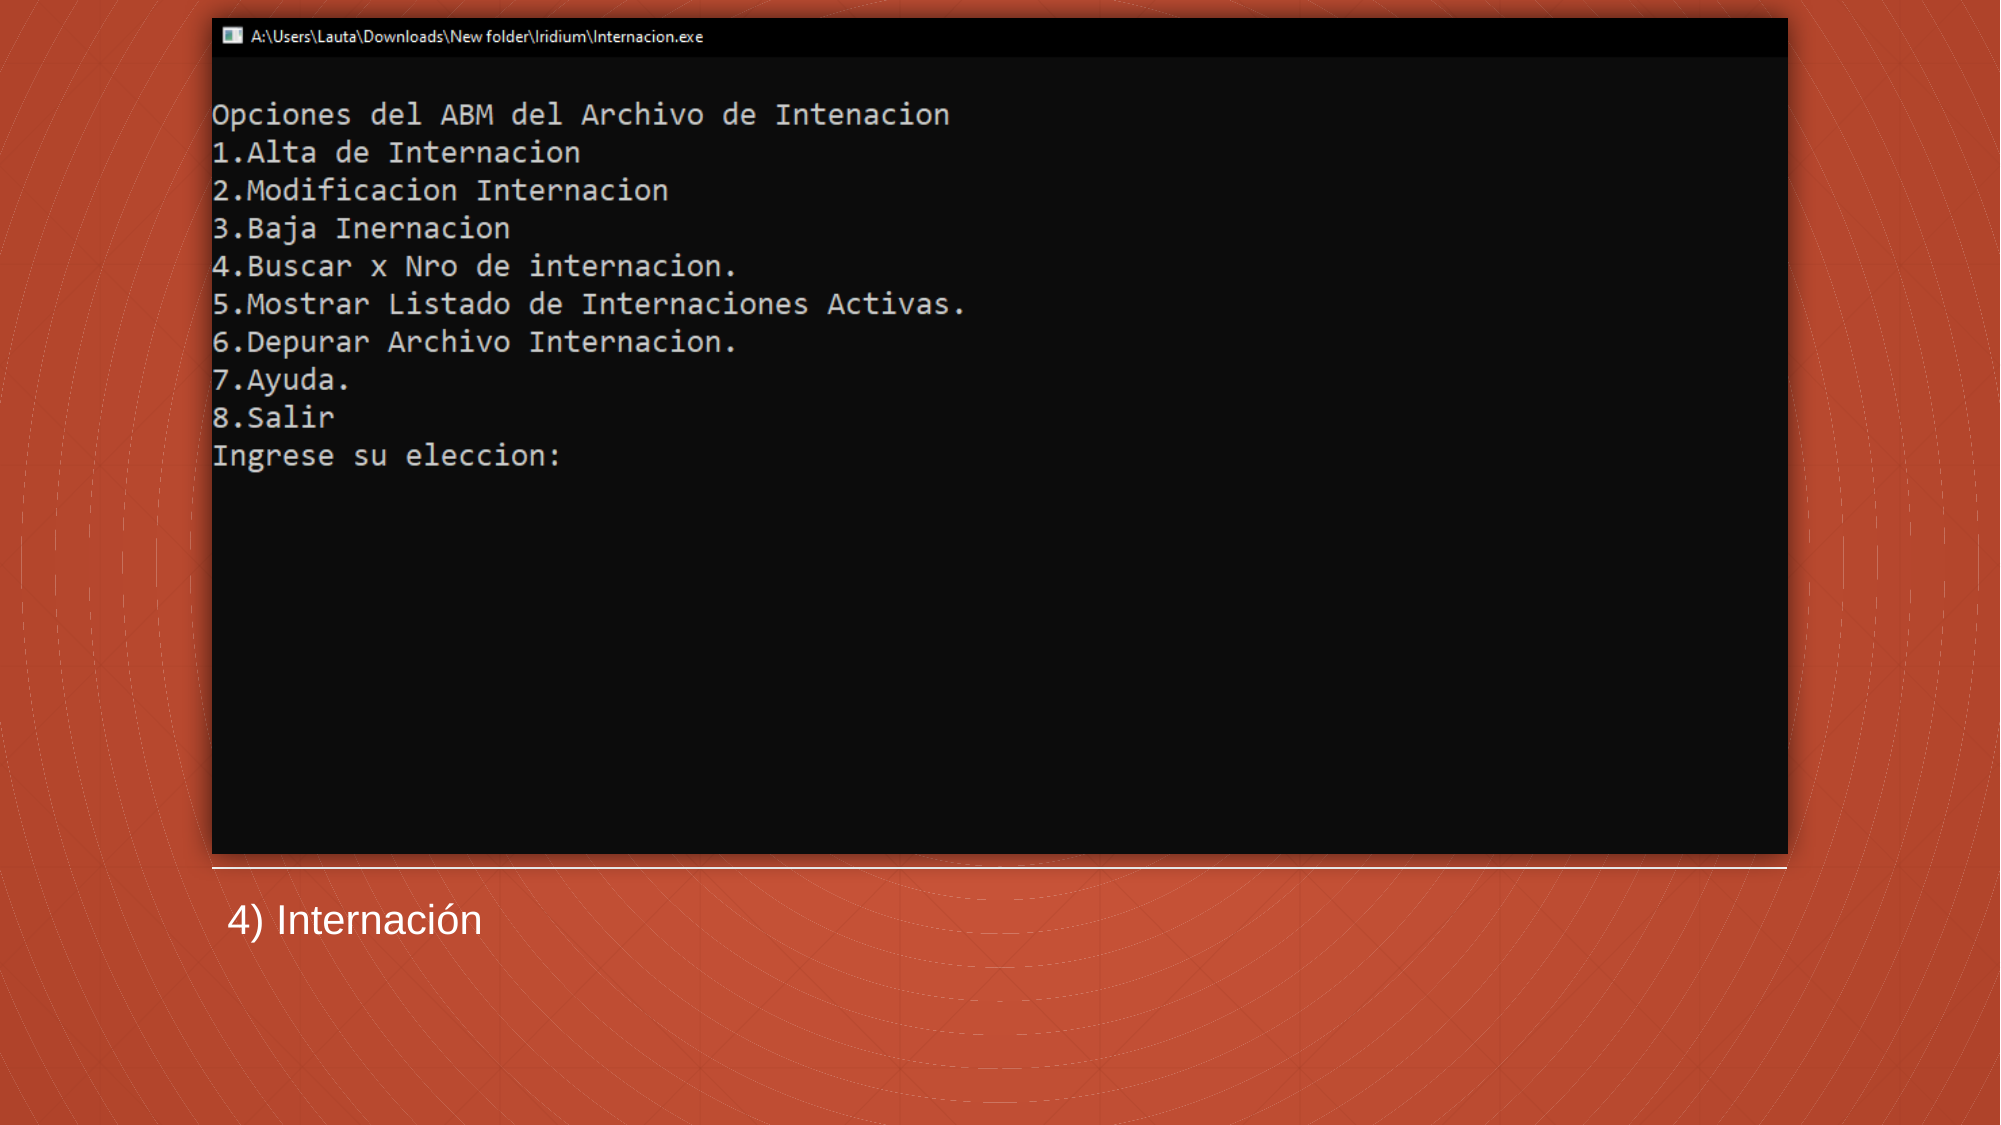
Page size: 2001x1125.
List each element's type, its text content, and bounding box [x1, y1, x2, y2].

picture [212, 18, 1788, 854]
list 4) Internación [212, 891, 1788, 966]
